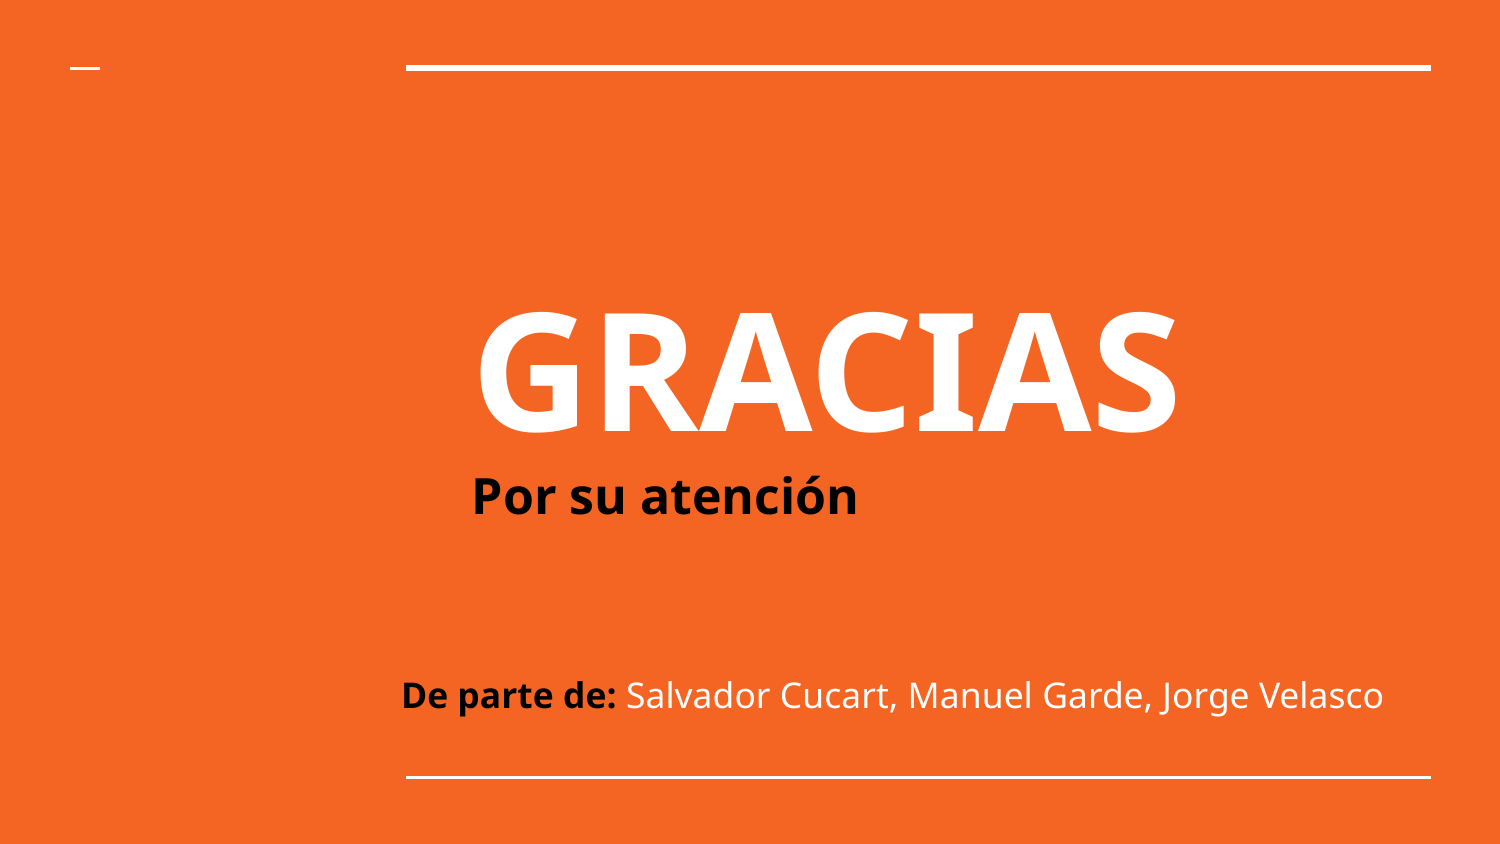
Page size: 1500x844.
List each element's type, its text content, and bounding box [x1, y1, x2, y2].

title GRACIAS Por su atención [456, 251, 1354, 476]
subtitle De parte de: Salvador Cucart, Manuel Garde, Jorge Velasco [385, 540, 1425, 731]
